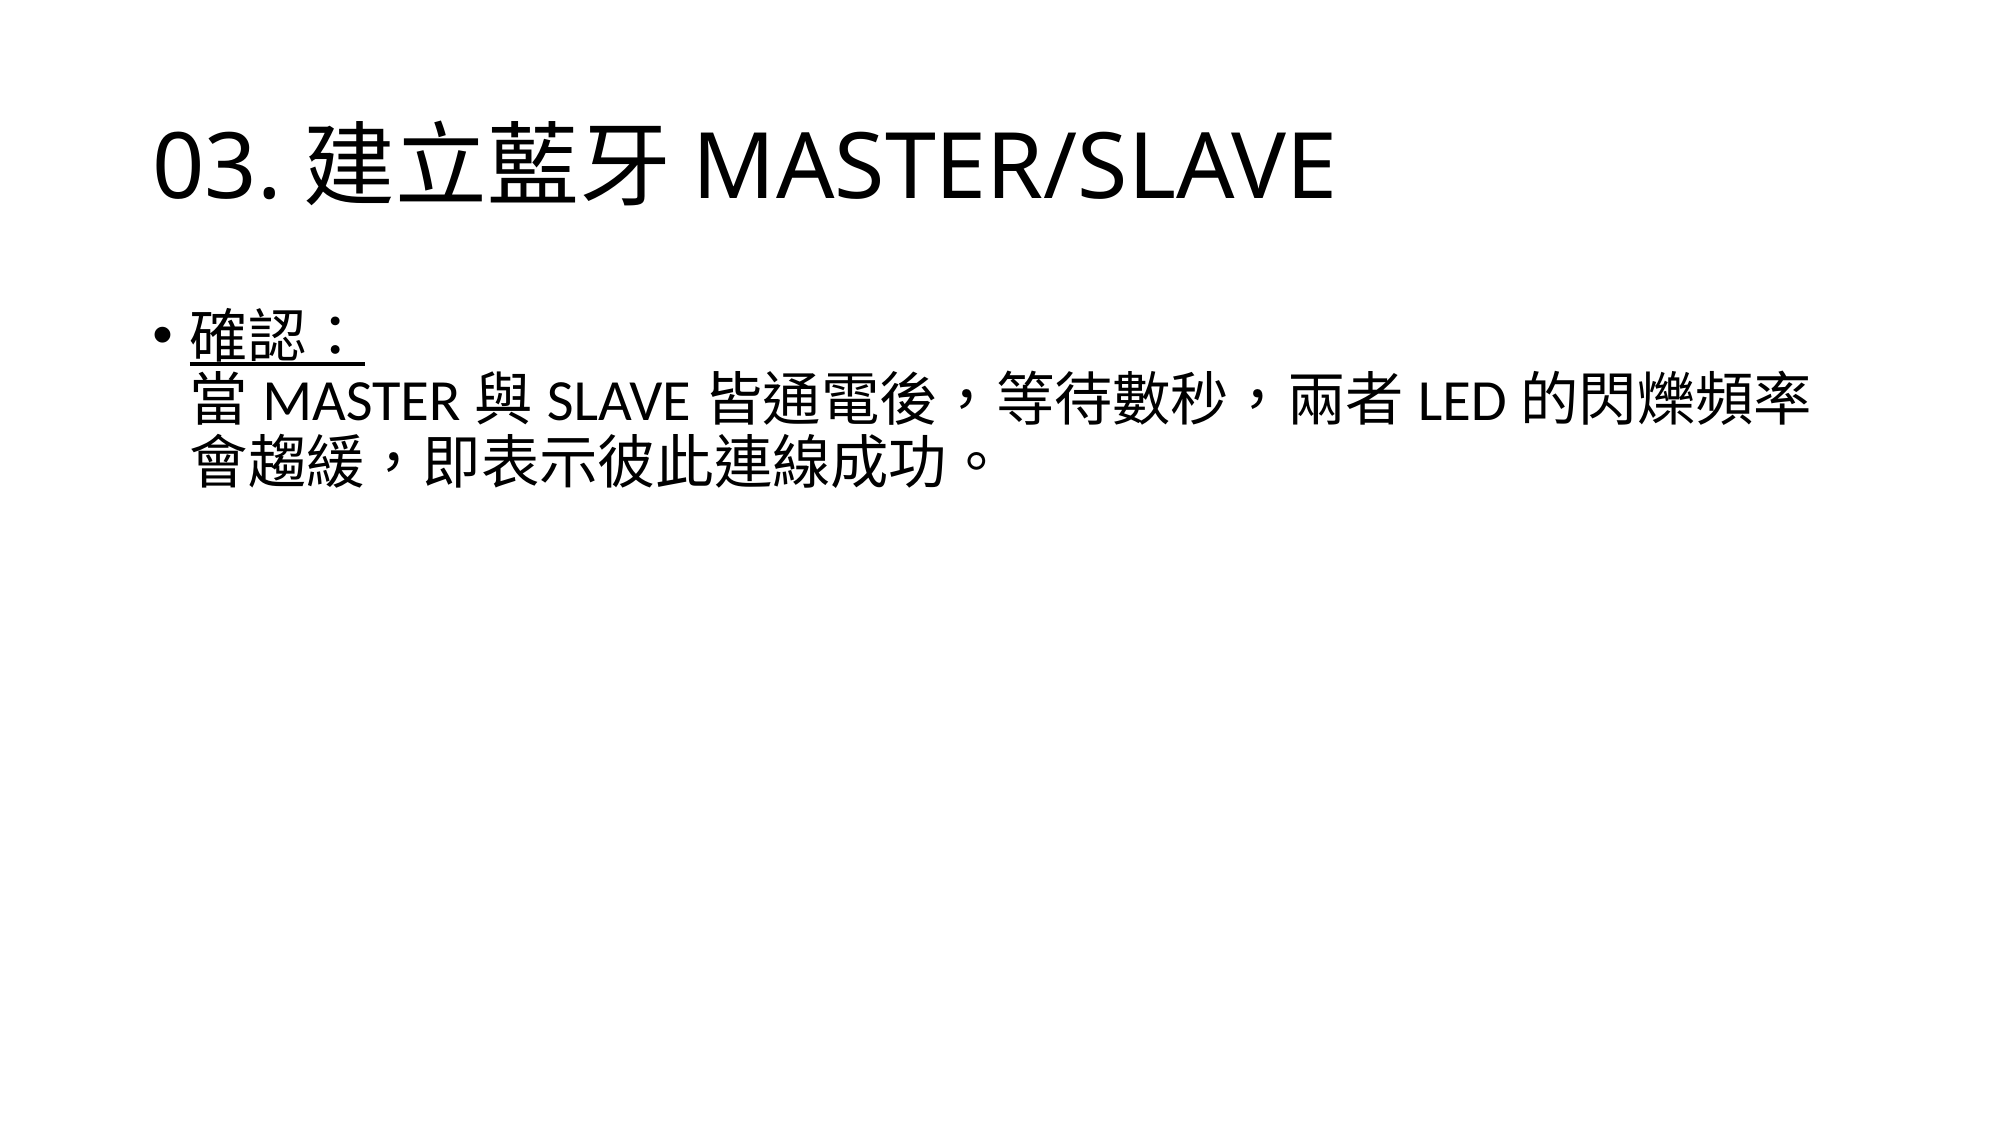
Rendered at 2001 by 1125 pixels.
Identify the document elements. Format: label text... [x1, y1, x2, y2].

title 03.建立藍牙MASTER/SLAVE [137, 59, 1863, 278]
list 確認： 當MASTER與SLAVE皆通電後，等待數秒，兩者LED的閃爍頻率會趨緩，即表示彼此連線成功。 [137, 299, 1863, 1014]
